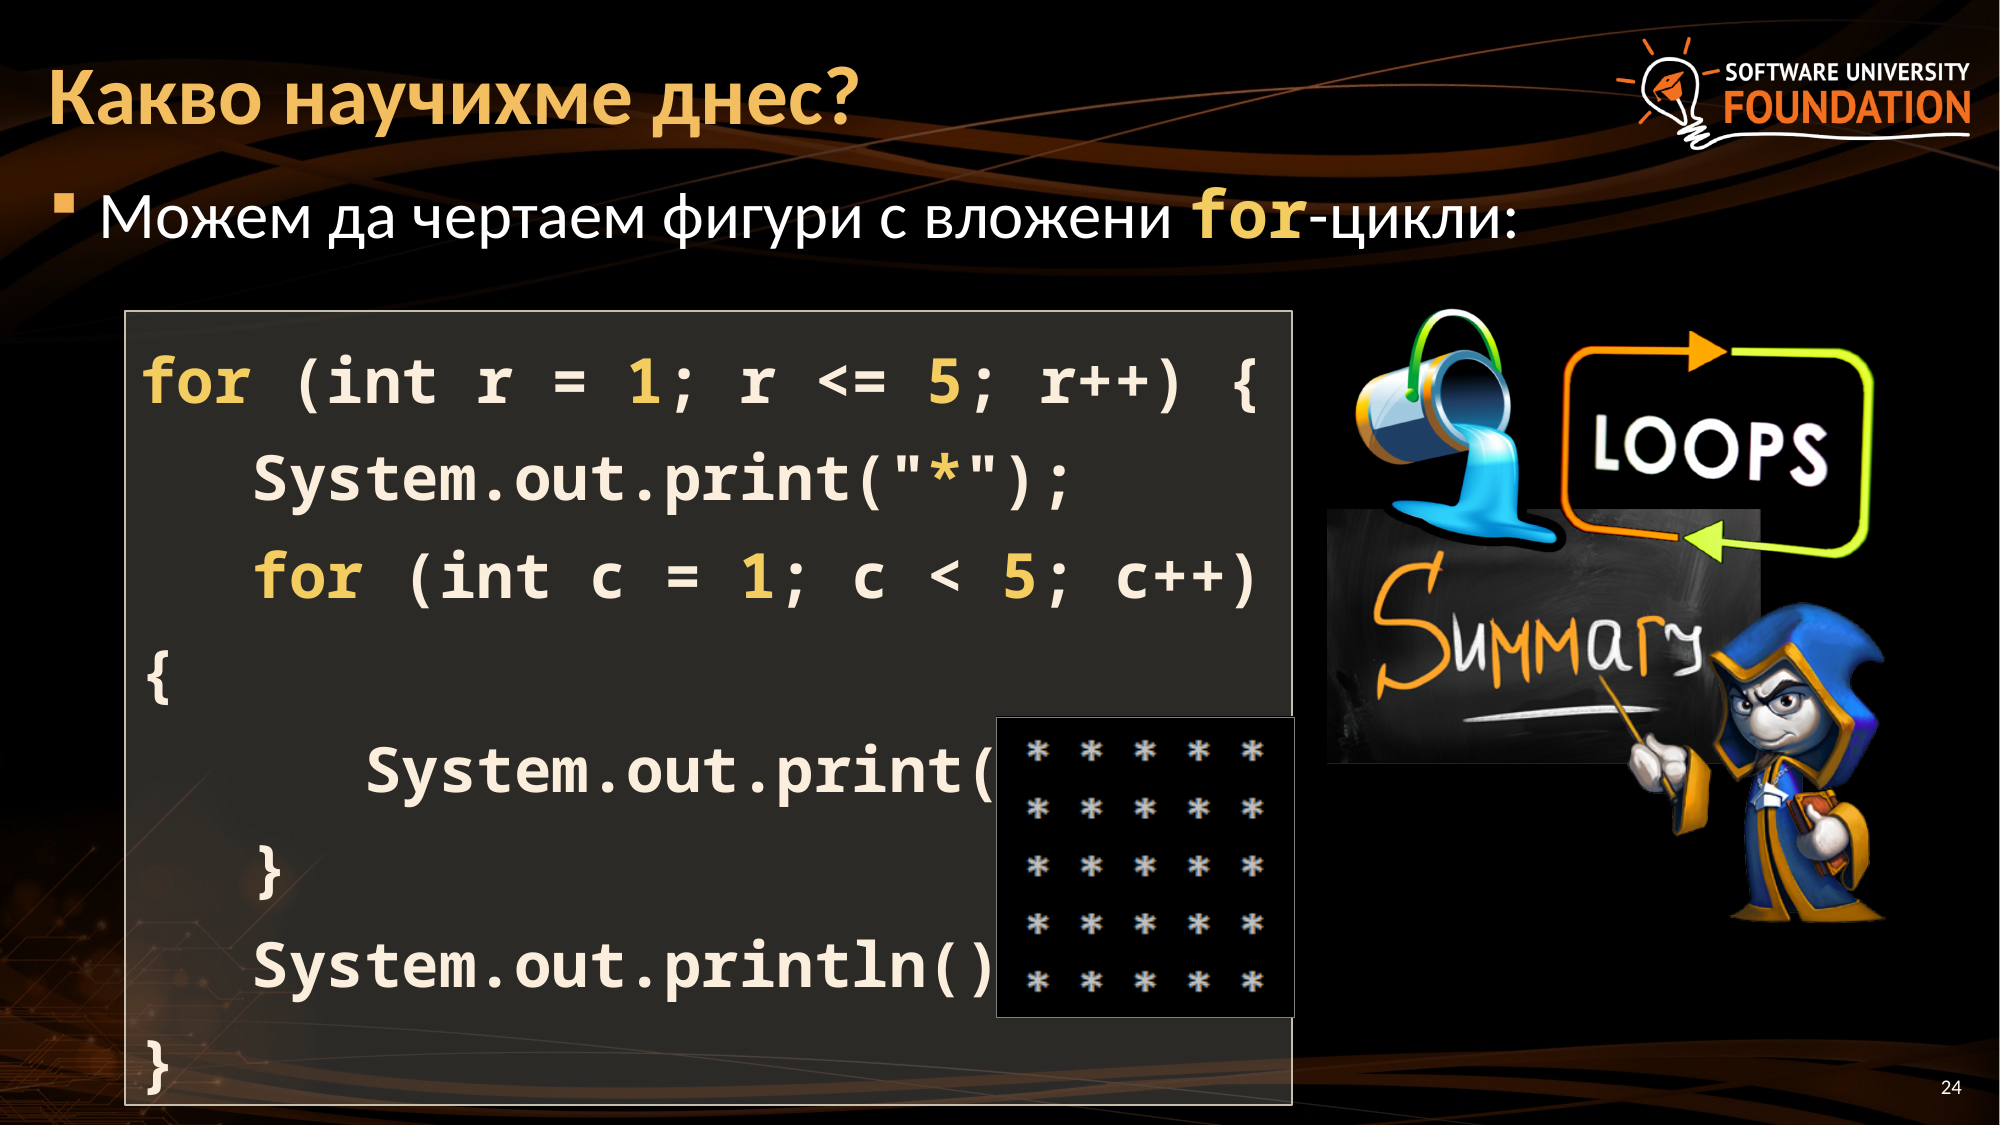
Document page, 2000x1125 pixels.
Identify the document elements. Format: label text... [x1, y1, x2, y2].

slide_number 24 [1897, 1080, 1968, 1103]
list Можем да чертаем фигури с вложени for-цикли: [31, 166, 1968, 1080]
text_box for (int r = 1; r <= 5; r++) { System.out.print("*"); for (int c = 1; c < 5; c++) { System.out.print(" *"); } System.out.println(); } [124, 311, 1293, 1105]
picture [0, 0, 2000, 1125]
title Какво научихме днес? [30, 6, 1602, 189]
